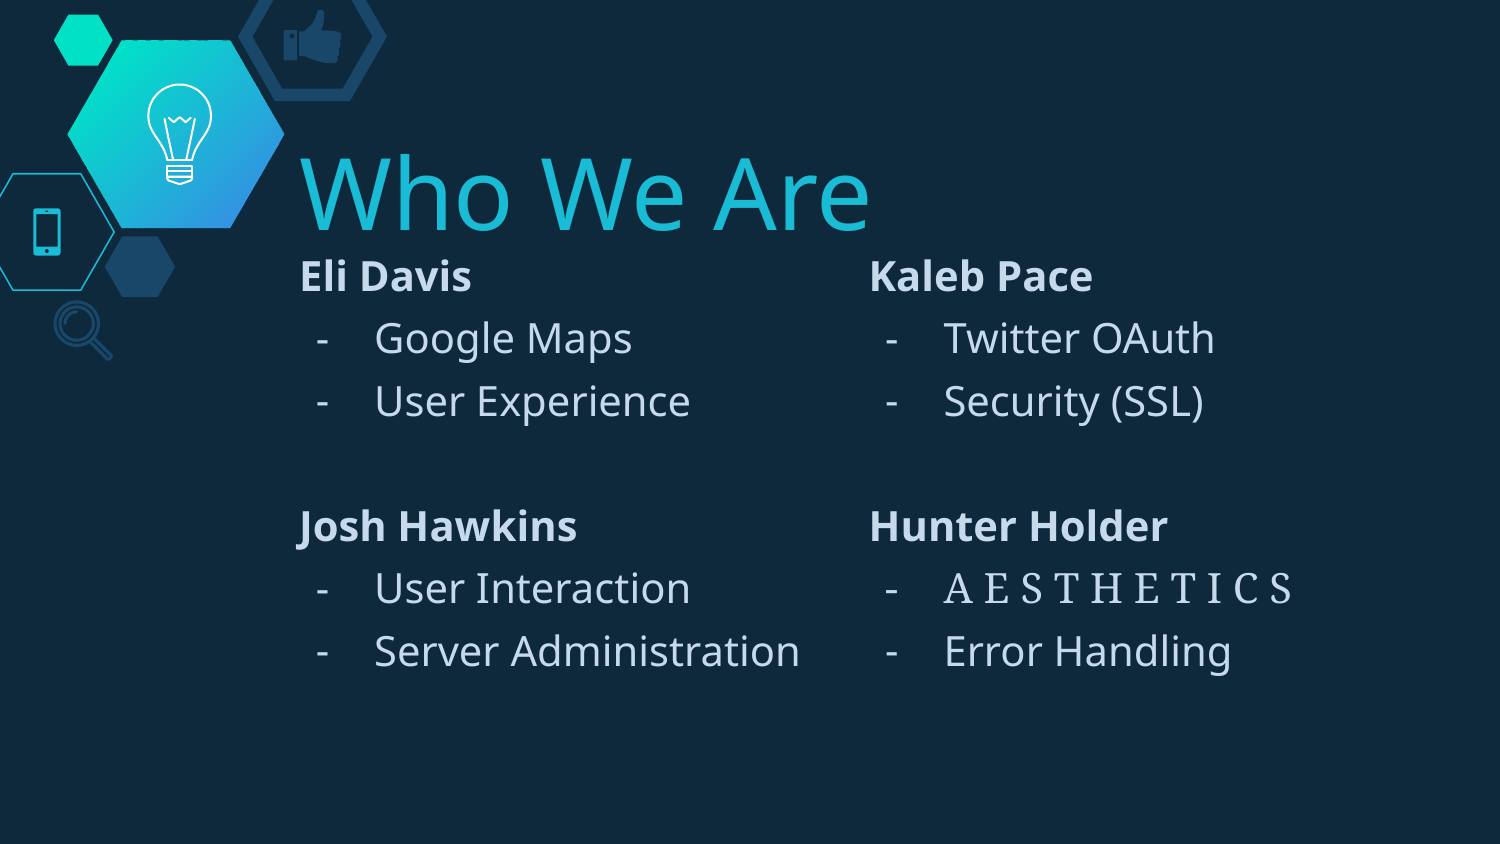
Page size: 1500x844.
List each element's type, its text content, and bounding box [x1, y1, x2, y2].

title Who We Are [284, 159, 1235, 266]
text_box Kaleb Pace Twitter OAuth Security (SSL) Hunter Holder A E S T H E T I C S Error Handling [853, 234, 1449, 725]
text_box Eli Davis Google Maps User Experience Josh Hawkins User Interaction Server Administration [284, 234, 842, 725]
